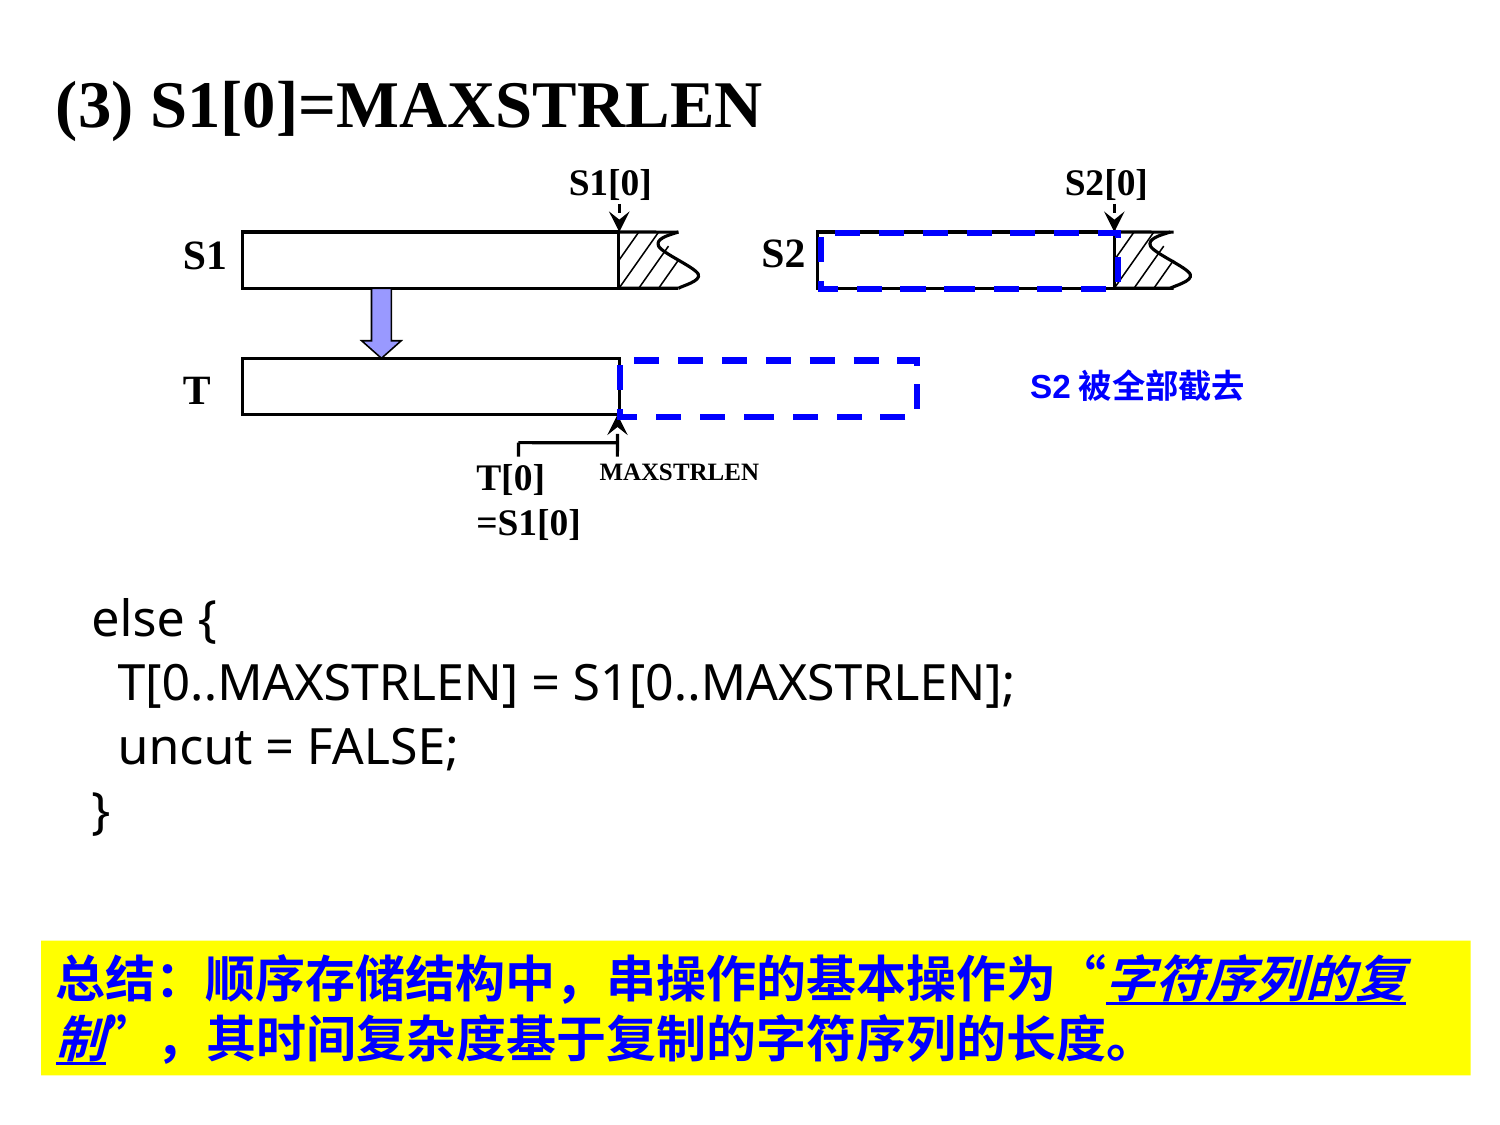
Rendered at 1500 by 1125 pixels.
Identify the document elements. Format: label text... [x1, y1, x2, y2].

text_box [608, 211, 630, 230]
text_box S2[0] [1050, 150, 1164, 210]
text_box [607, 414, 628, 436]
text_box else { T[0..MAXSTRLEN] = S1[0..MAXSTRLEN]; uncut = FALSE; } [76, 586, 1318, 847]
text_box [1103, 211, 1125, 230]
text_box [361, 296, 402, 359]
text_box MAXSTRLEN [584, 448, 775, 494]
text_box S1 [168, 220, 243, 286]
text_box S1[0] [553, 150, 667, 210]
text_box [242, 358, 620, 415]
text_box S2被全部截去 [1015, 358, 1412, 413]
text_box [242, 231, 702, 289]
text_box S2 [746, 217, 821, 283]
text_box 总结：顺序存储结构中，串操作的基本操作为“字符序列的复制”，其时间复杂度基于复制的字符序列的长度。 [41, 940, 1471, 1076]
text_box T [168, 355, 226, 421]
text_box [816, 231, 1194, 289]
text_box [620, 360, 918, 417]
text_box T[0] =S1[0] [461, 445, 596, 550]
text_box (3) S1[0]=MAXSTRLEN [41, 33, 1424, 149]
